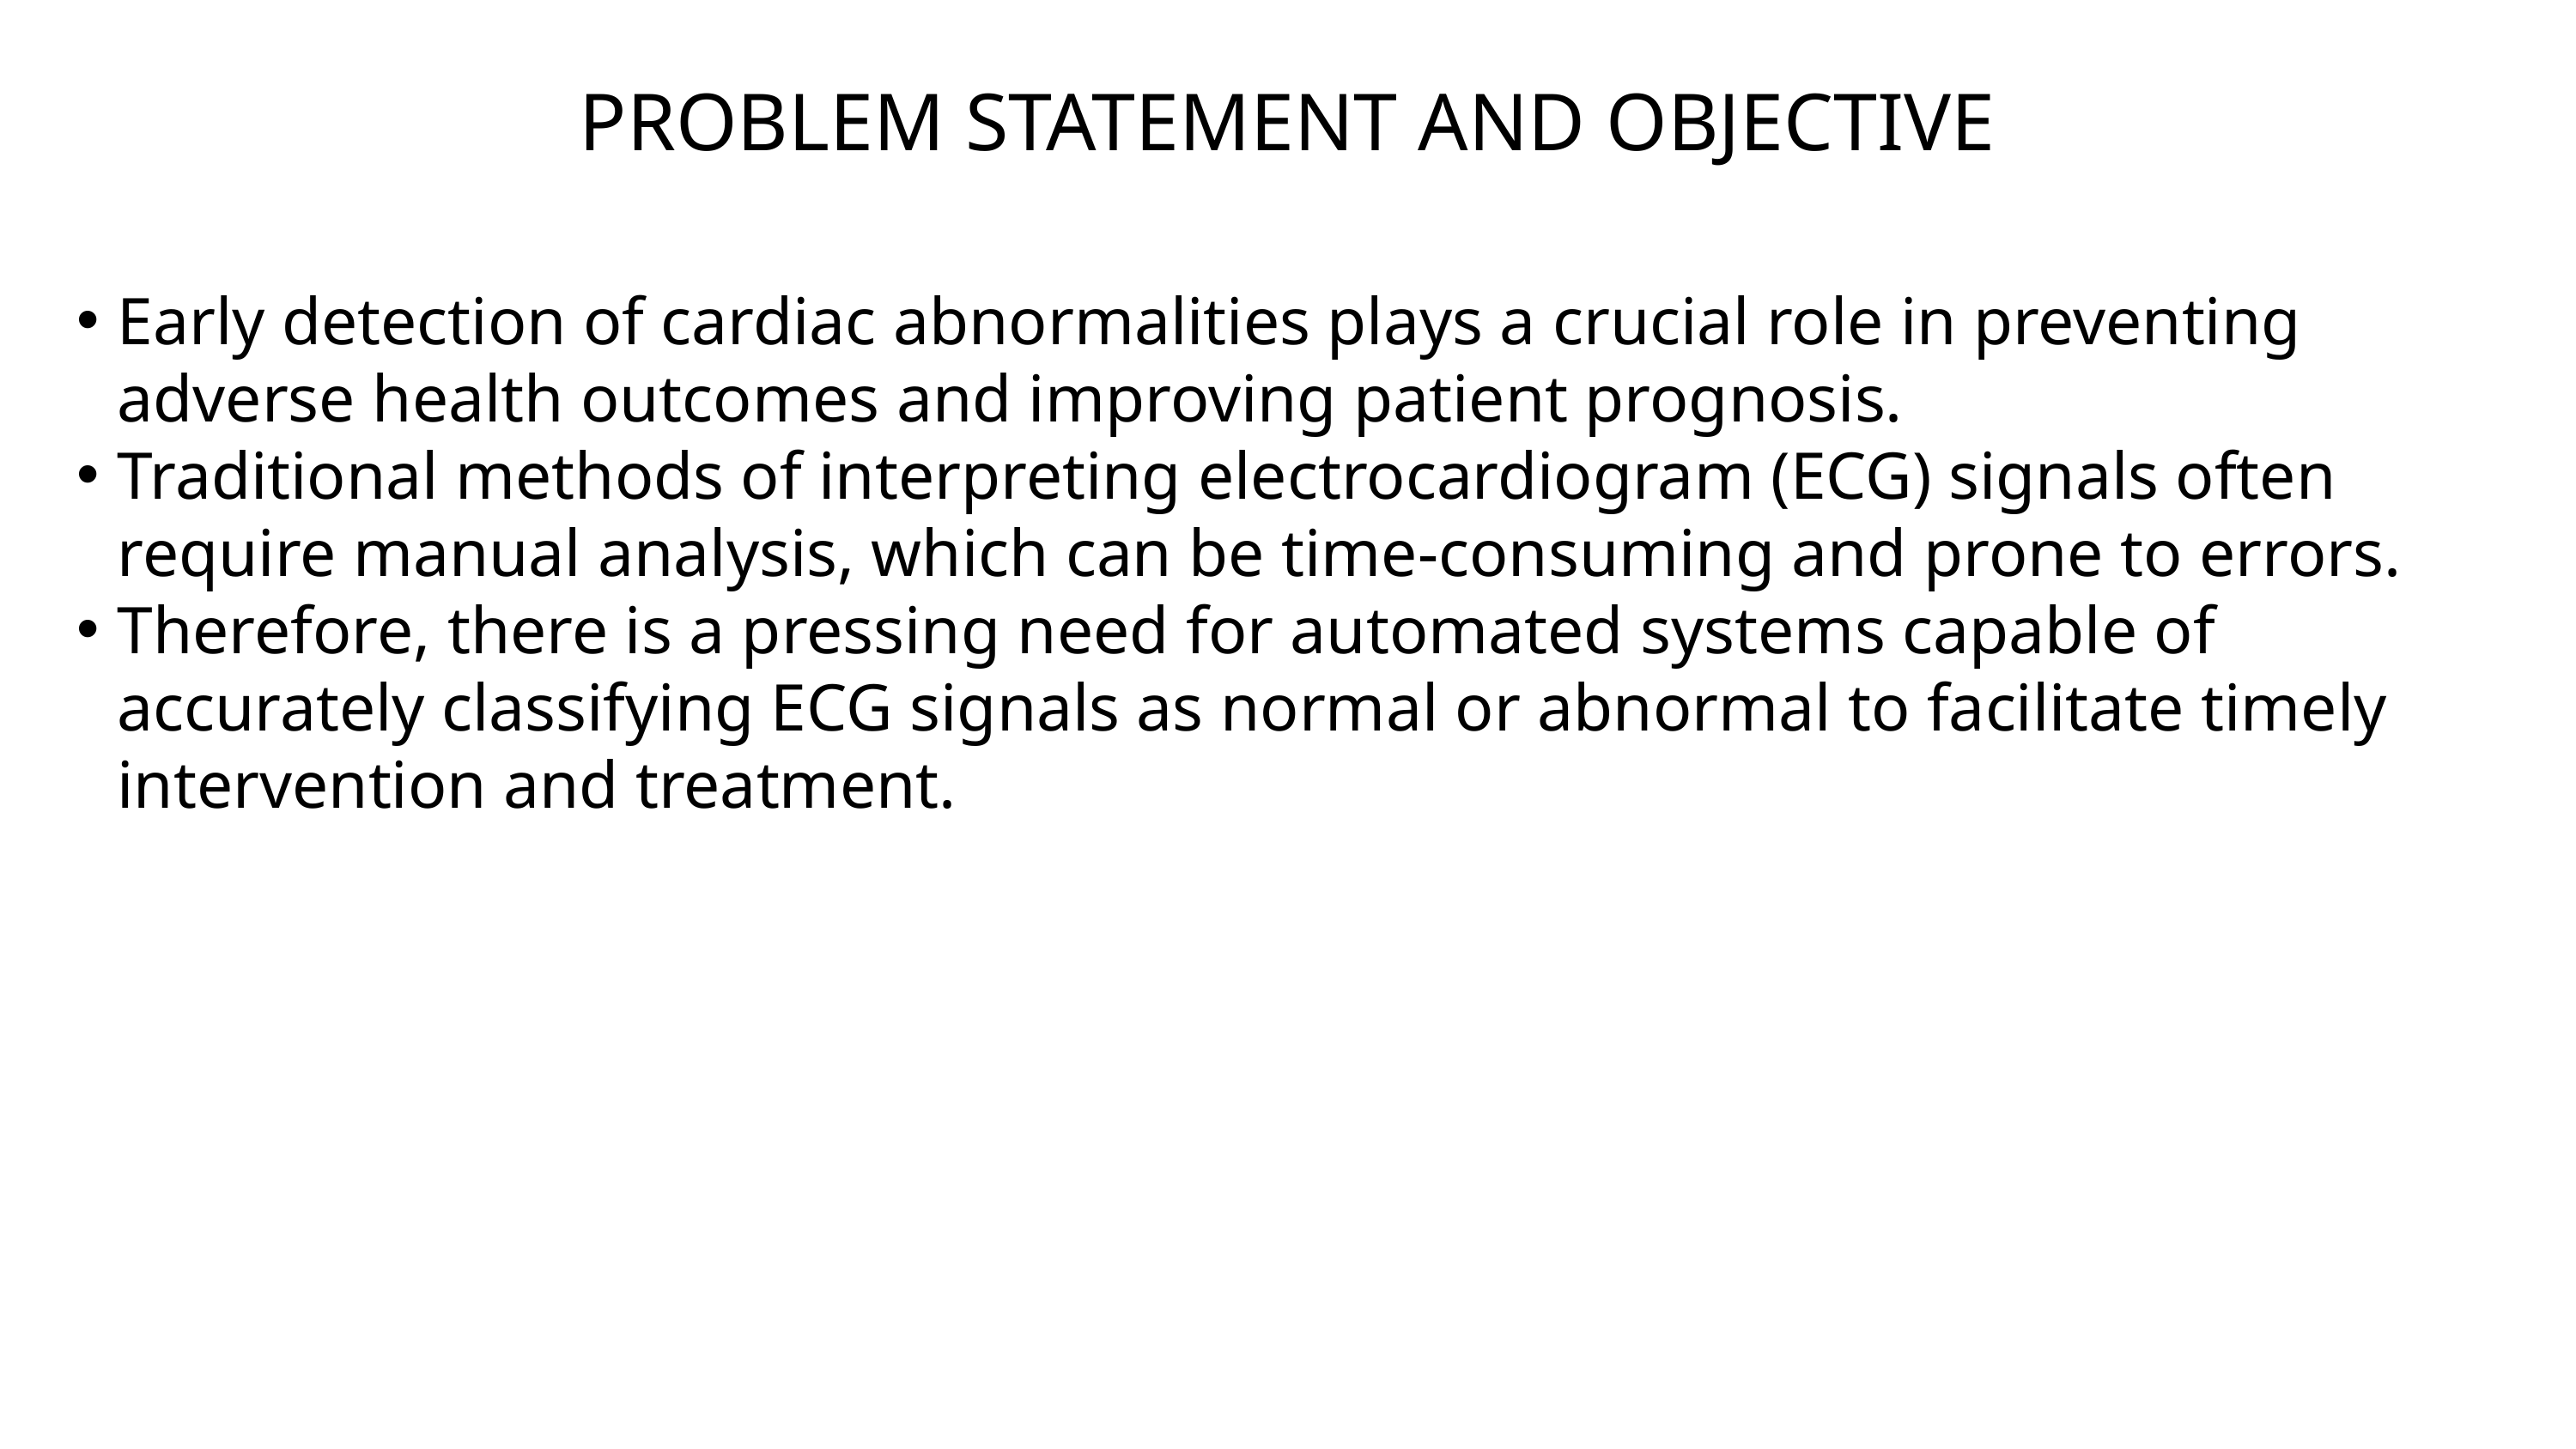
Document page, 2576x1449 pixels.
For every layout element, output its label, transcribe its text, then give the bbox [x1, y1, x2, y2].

title PROBLEM STATEMENT AND OBJECTIVE [64, 39, 2512, 200]
text_box Early detection of cardiac abnormalities plays a crucial role in preventing adverse health outcomes and improving patient prognosis. Traditional methods of interpreting electrocardiogram (ECG) signals often require manual analysis, which can be time-consuming and prone to errors. Therefore, there is a pressing need for automated systems capable of accurately classifying ECG signals as normal or abnormal to facilitate timely intervention and treatment. [64, 273, 2458, 828]
